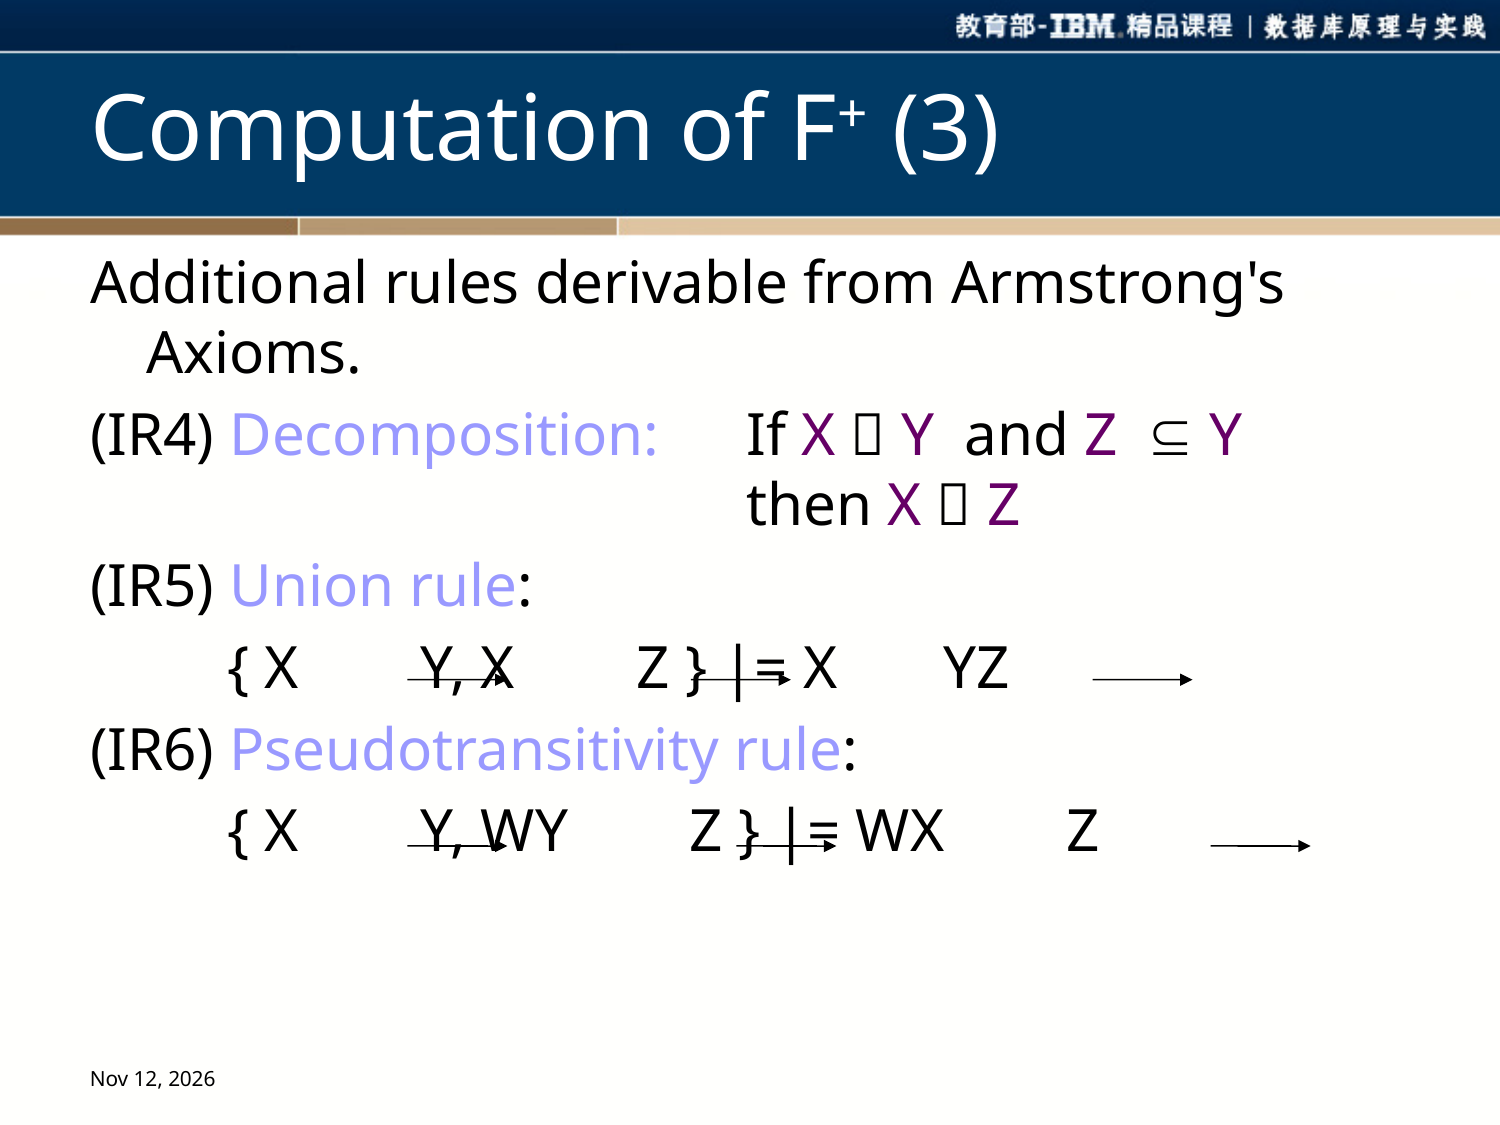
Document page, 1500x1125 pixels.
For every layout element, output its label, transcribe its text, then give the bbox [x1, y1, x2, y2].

title Computation of F+ (3) [75, 50, 1425, 198]
text_box [407, 673, 508, 686]
text_box [690, 673, 791, 686]
text_box [1210, 839, 1311, 853]
text_box [407, 839, 508, 853]
text_box [736, 839, 837, 853]
picture [0, 0, 1500, 1125]
list Additional rules derivable from Armstrong's Axioms. (IR4) Decomposition: If X  Y and Z  Y then X  Z (IR5) Union rule: { X Y, X Z } |= X YZ (IR6) Pseudotransitivity rule: { X Y, WY Z } |= WX Z [75, 237, 1450, 1000]
text_box [1092, 673, 1193, 686]
